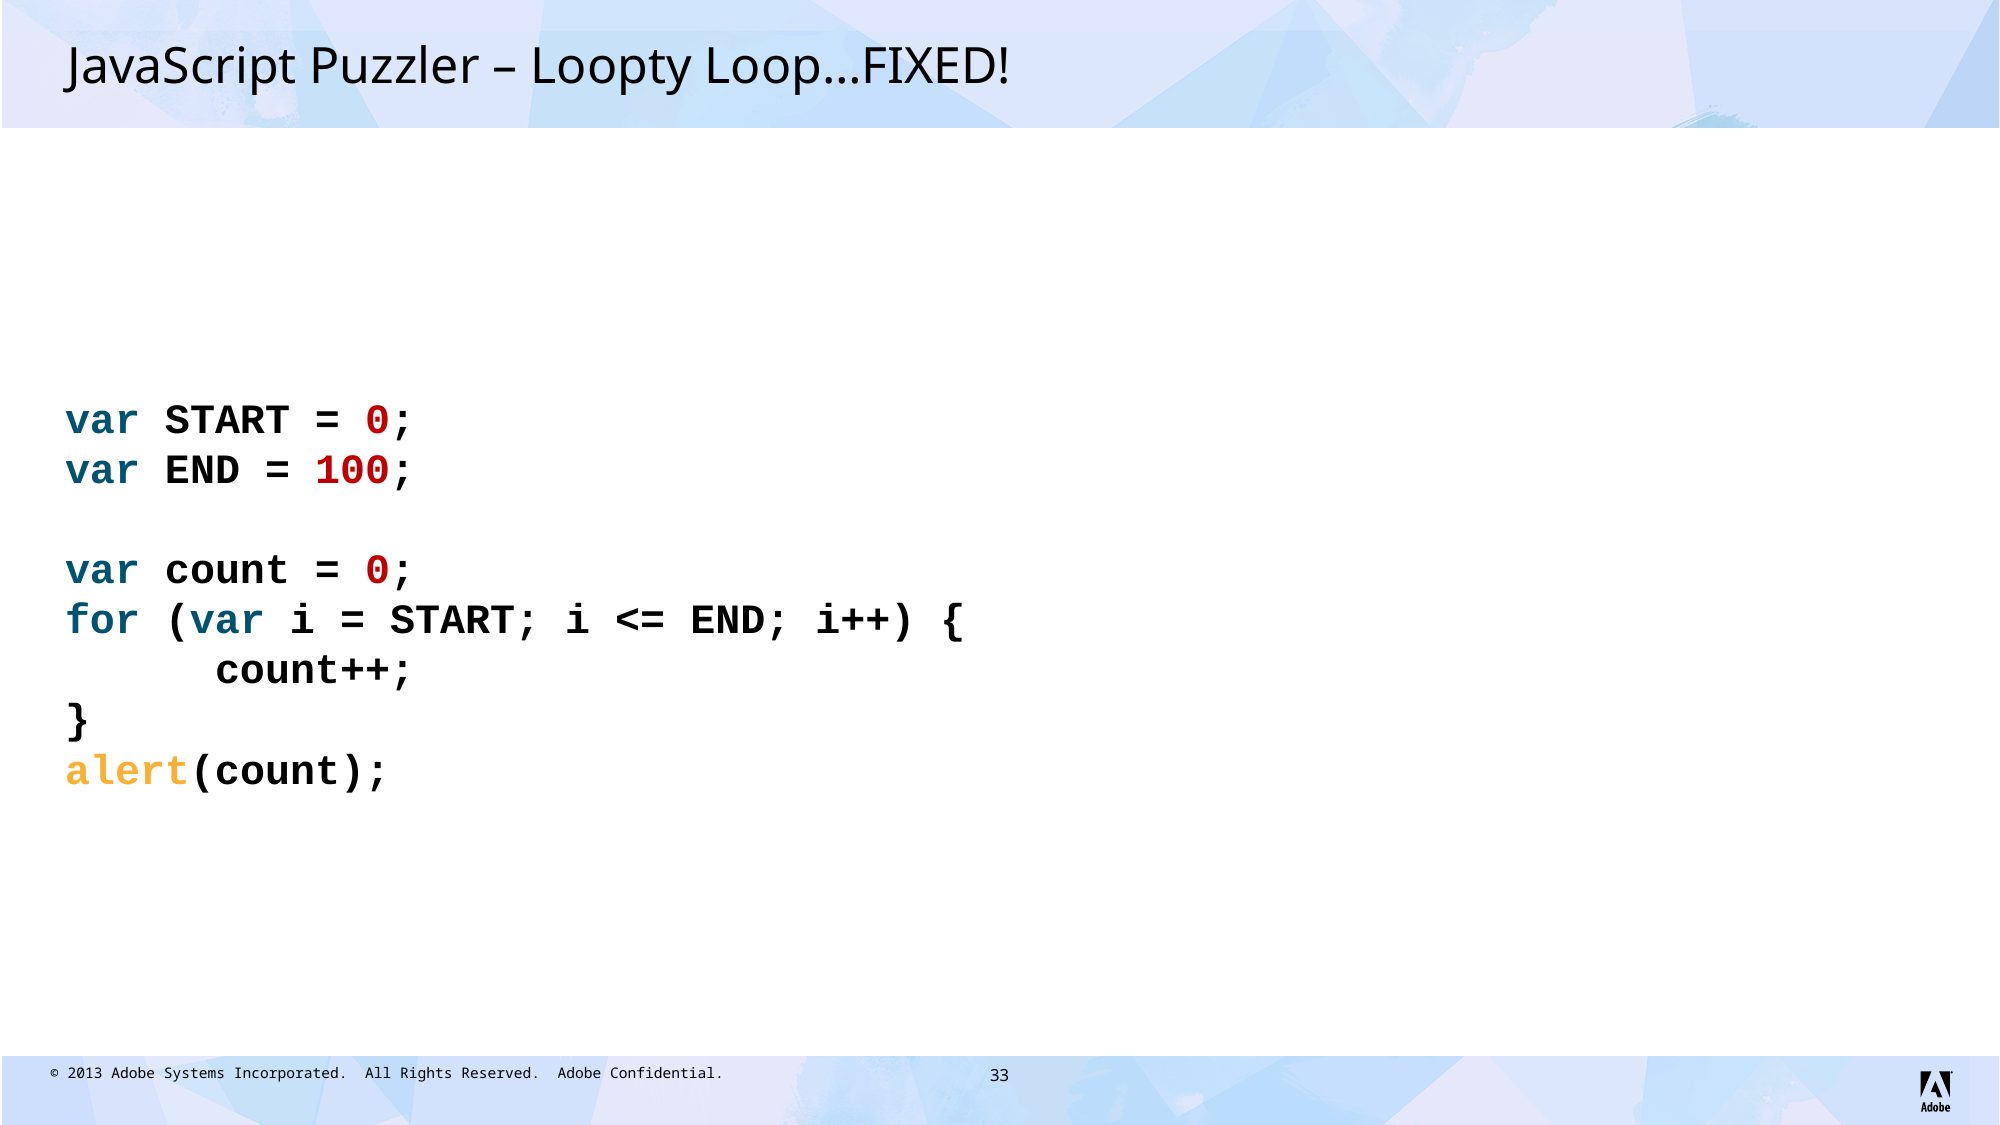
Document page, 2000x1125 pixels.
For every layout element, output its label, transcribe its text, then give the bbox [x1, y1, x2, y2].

picture [1, 1056, 2000, 1125]
list var START = 0; var END = 100; var count = 0; for (var i = START; i <= END; i++) { count++; } alert(count); [49, 265, 989, 919]
picture [1, 0, 2000, 128]
slide_number 33 [916, 1062, 1083, 1091]
title JavaScript Puzzler – Loopty Loop…FIXED! [49, 30, 1950, 98]
